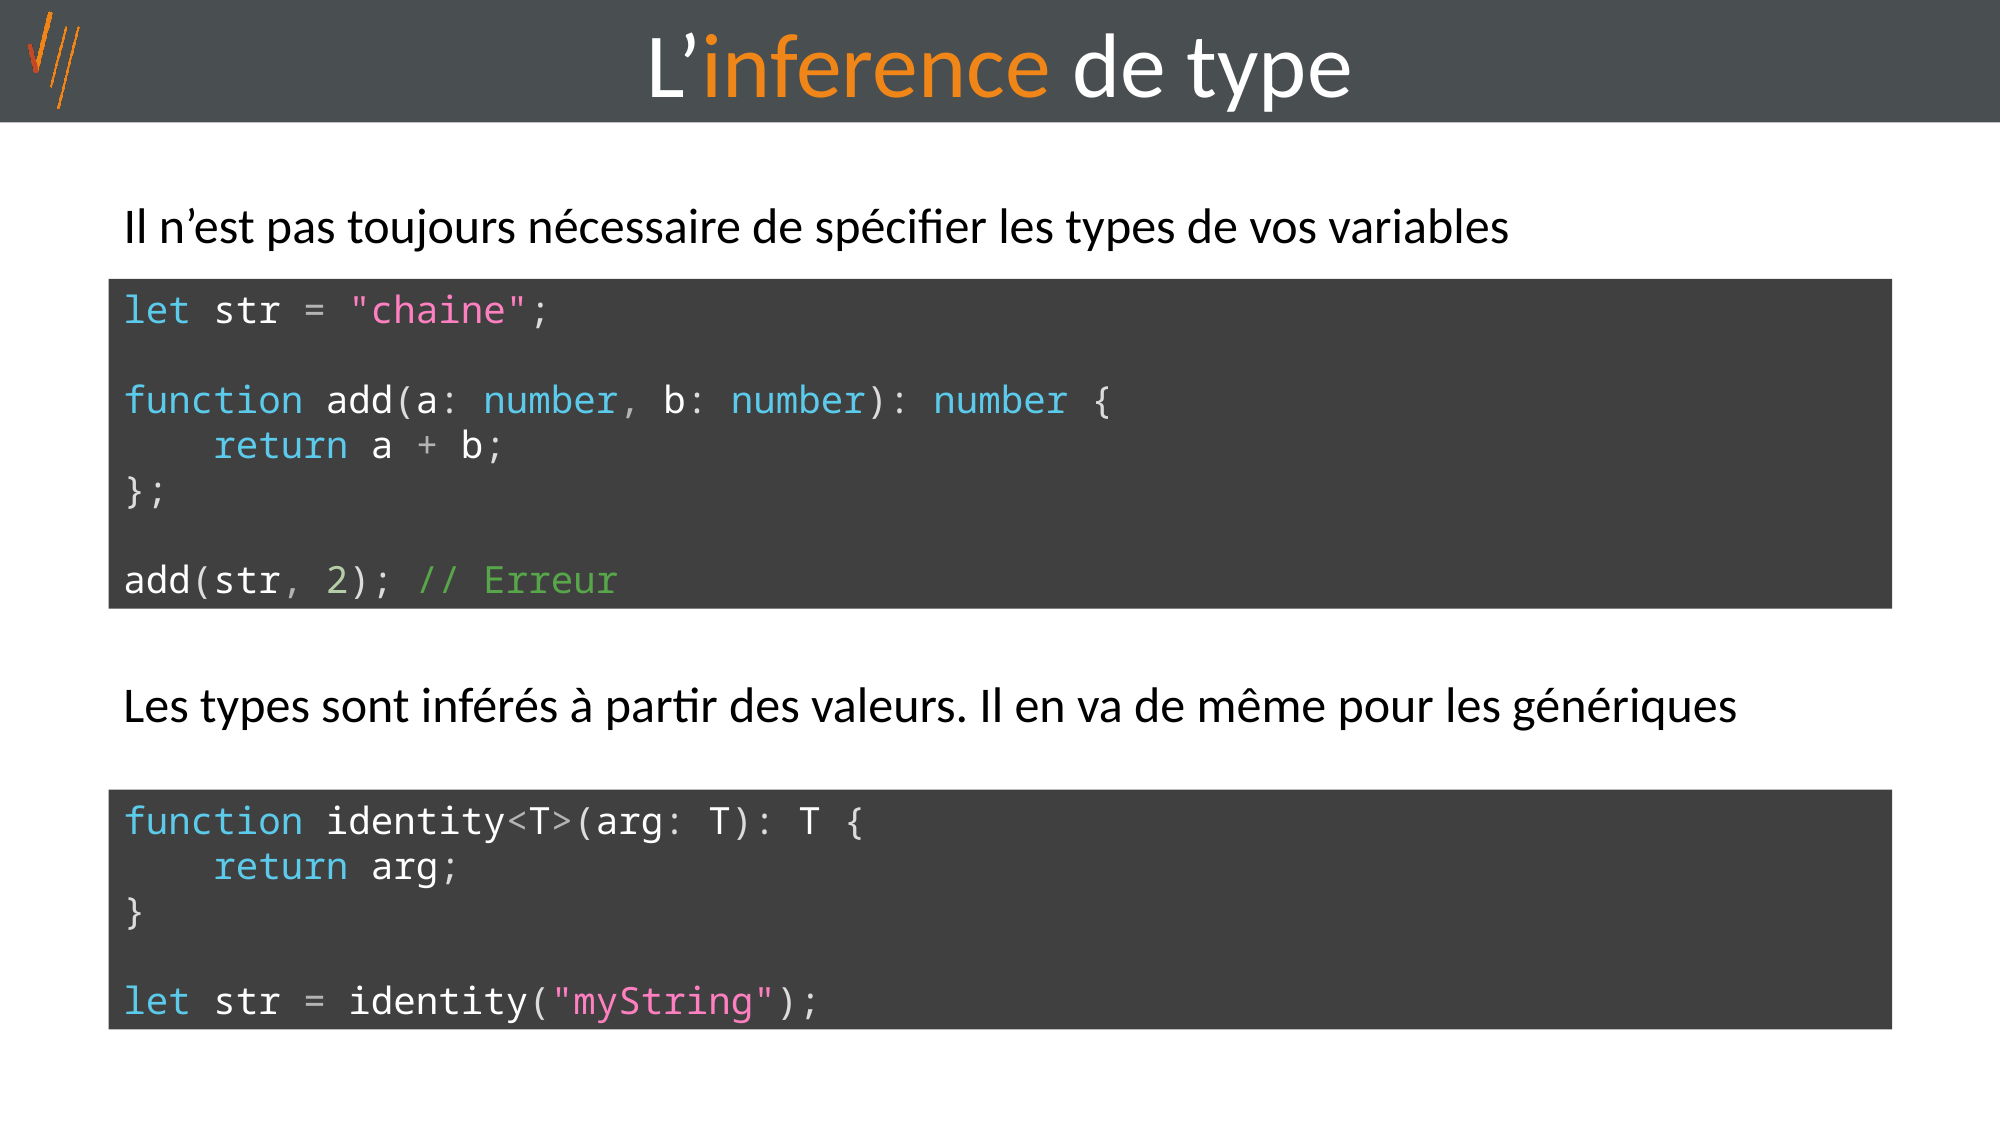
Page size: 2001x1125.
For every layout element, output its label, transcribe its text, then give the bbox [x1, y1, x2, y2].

text_box let str = "chaine"; function add(a: number, b: number): number { return a + b; }; add(str, 2); // Erreur [108, 278, 1893, 609]
text_box Il n’est pas toujours nécessaire de spécifier les types de vos variables [108, 185, 1916, 261]
text_box L’inference de type [0, 0, 2000, 123]
picture [0, 6, 109, 116]
text_box function identity<T>(arg: T): T { return arg; } let str = identity("myString"); [108, 789, 1893, 1030]
text_box Les types sont inférés à partir des valeurs. Il en va de même pour les génériques [108, 665, 1893, 741]
